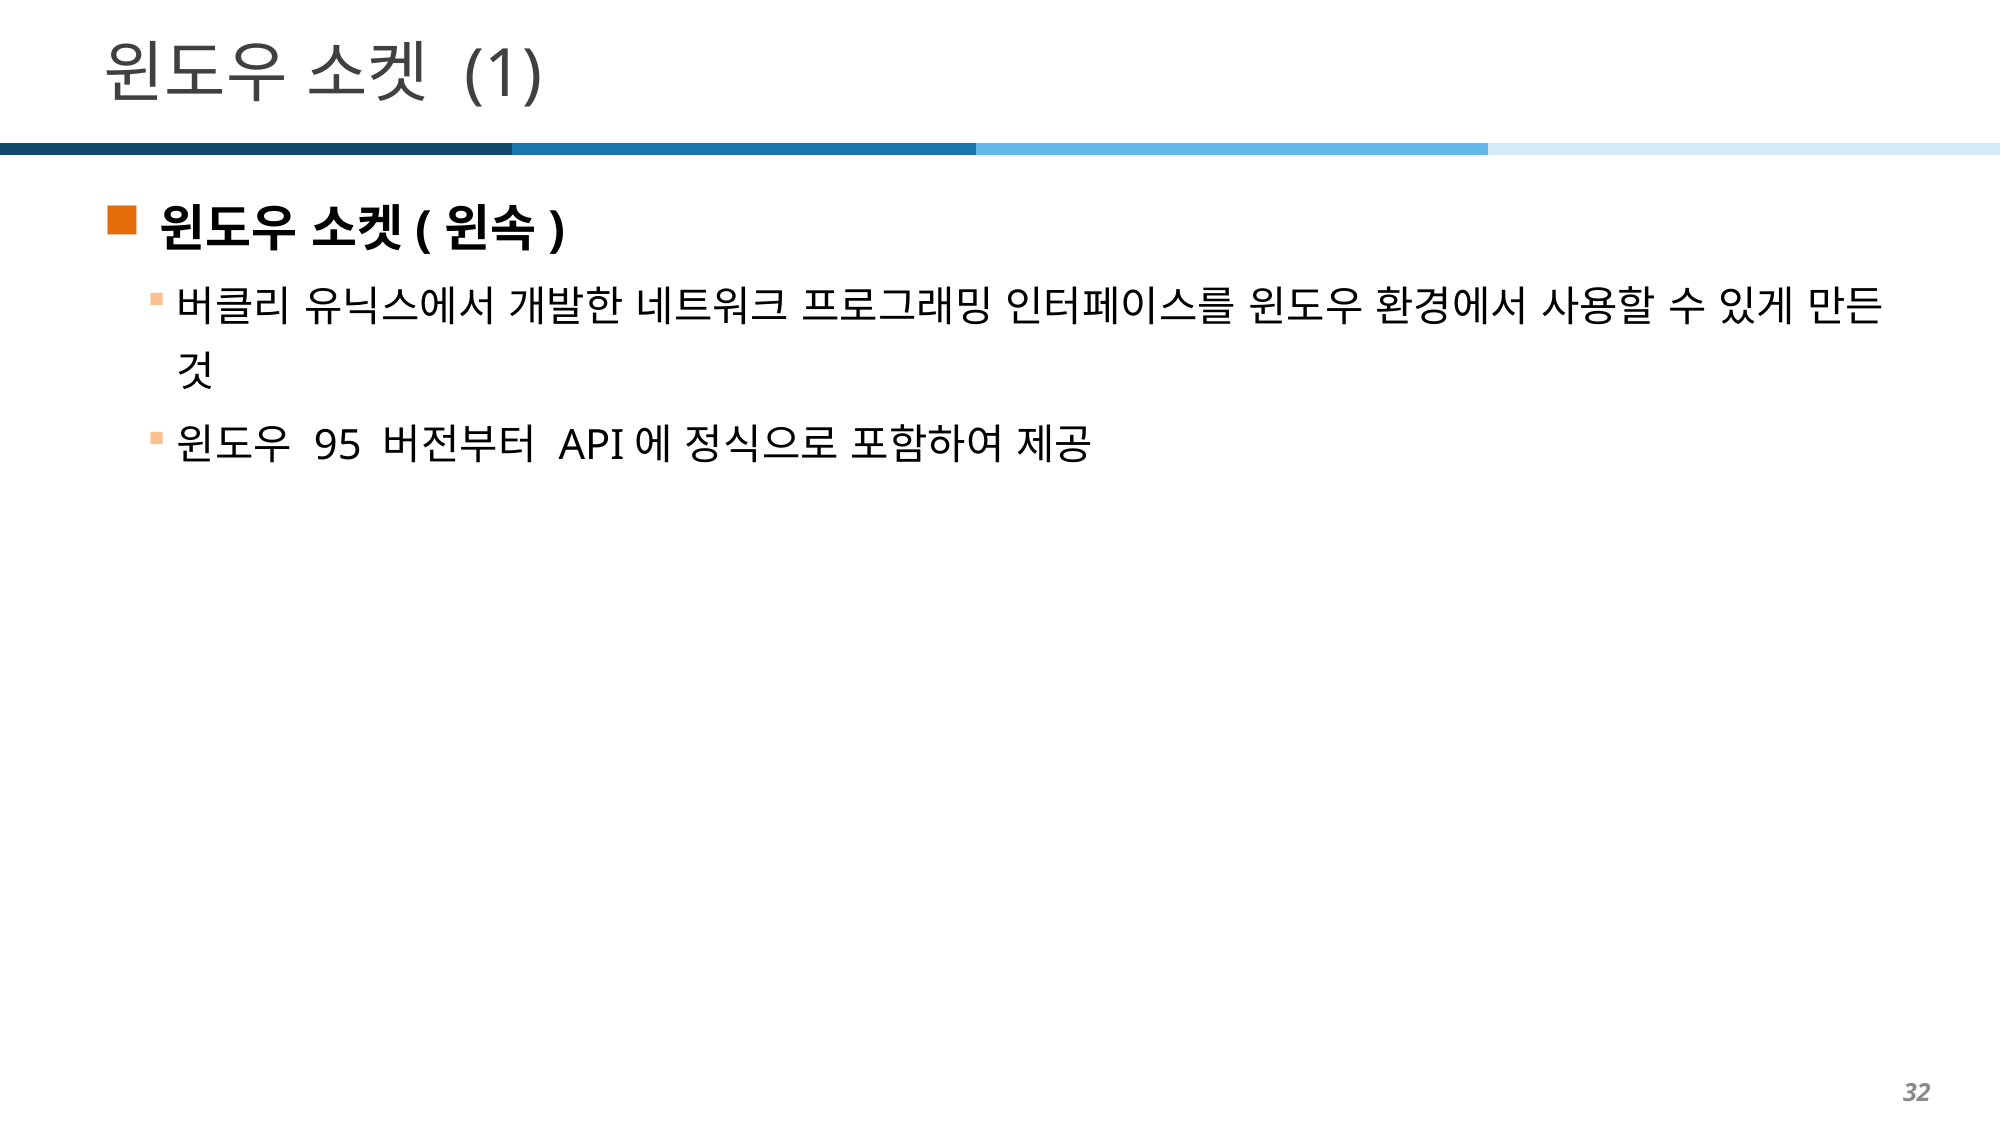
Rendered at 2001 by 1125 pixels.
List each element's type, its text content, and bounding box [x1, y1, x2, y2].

title 윈도우 소켓 (1) [88, 18, 1920, 122]
list 윈도우 소켓(윈속) 버클리 유닉스에서 개발한 네트워크 프로그래밍 인터페이스를 윈도우 환경에서 사용할 수 있게 만든 것 윈도우 95 버전부터 API에 정식으로 포함하여 제공 [88, 176, 1920, 1083]
